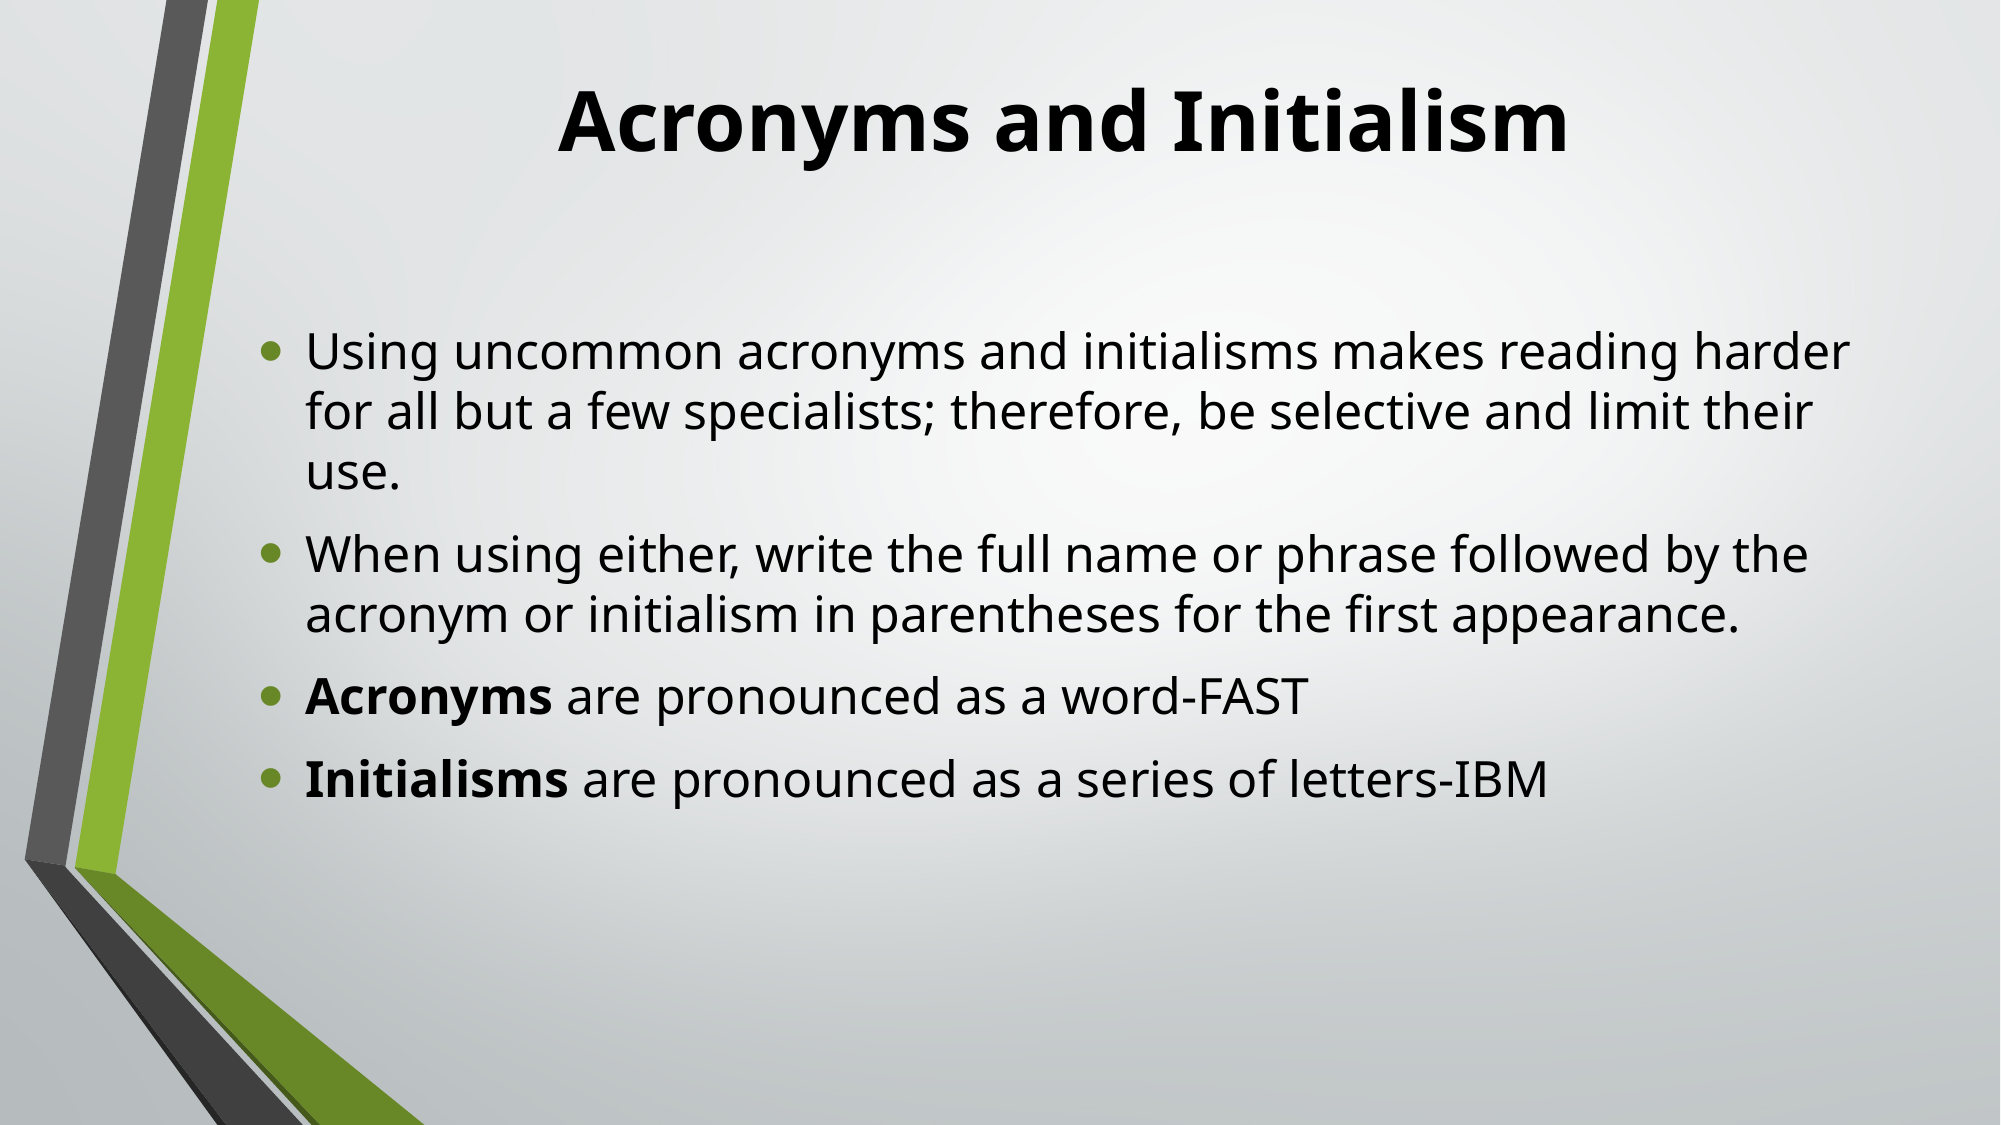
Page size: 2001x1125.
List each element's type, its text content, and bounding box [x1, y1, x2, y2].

title Acronyms and Initialism [243, 59, 1887, 177]
list Using uncommon acronyms and initialisms makes reading harder for all but a few specialists; therefore, be selective and limit their use. When using either, write the full name or phrase followed by the acronym or initialism in parentheses for the first appearance. Acronyms are pronounced as a word-FAST Initialisms are pronounced as a series of letters-IBM [243, 177, 1887, 950]
